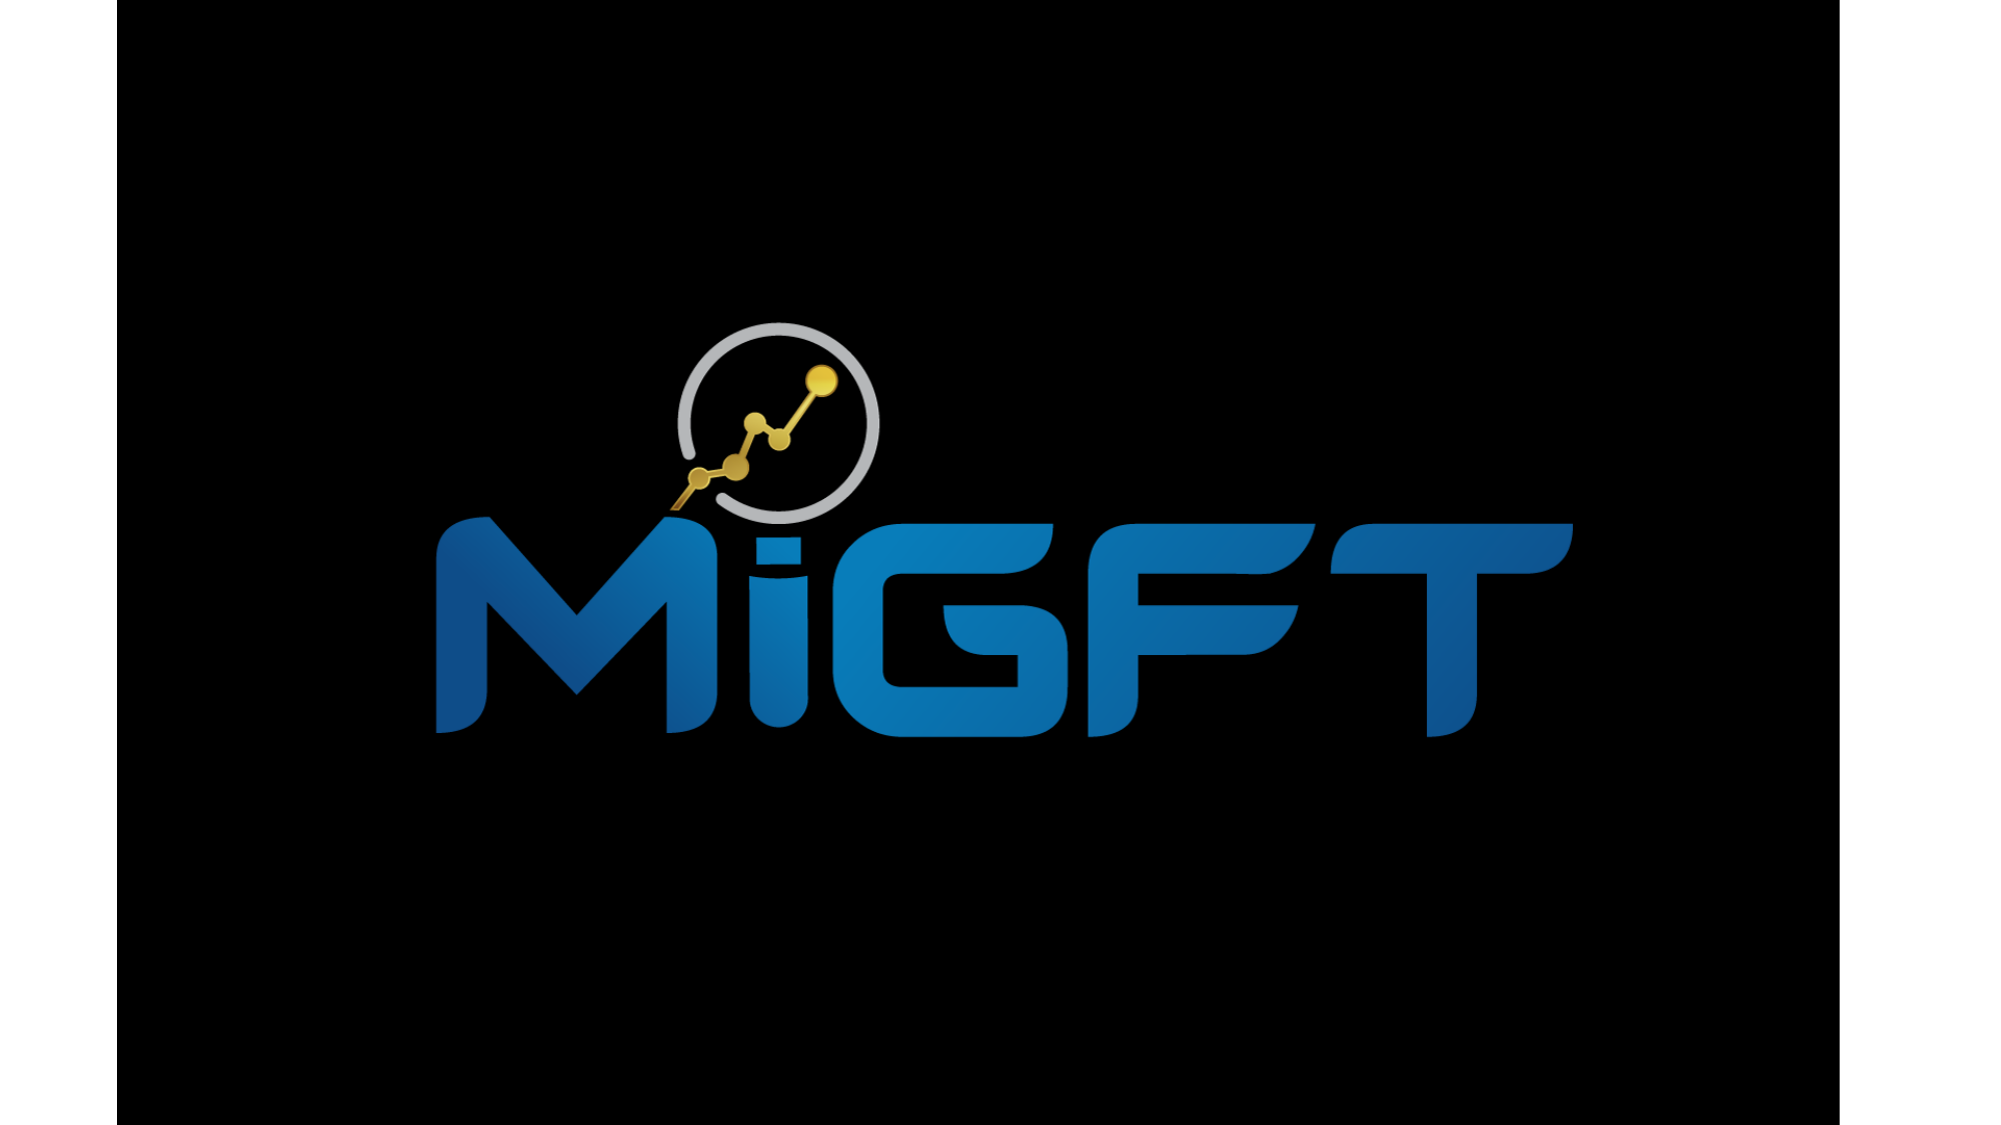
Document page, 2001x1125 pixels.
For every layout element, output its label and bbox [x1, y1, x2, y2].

text_box [116, 0, 1841, 1125]
picture [374, 290, 1625, 785]
